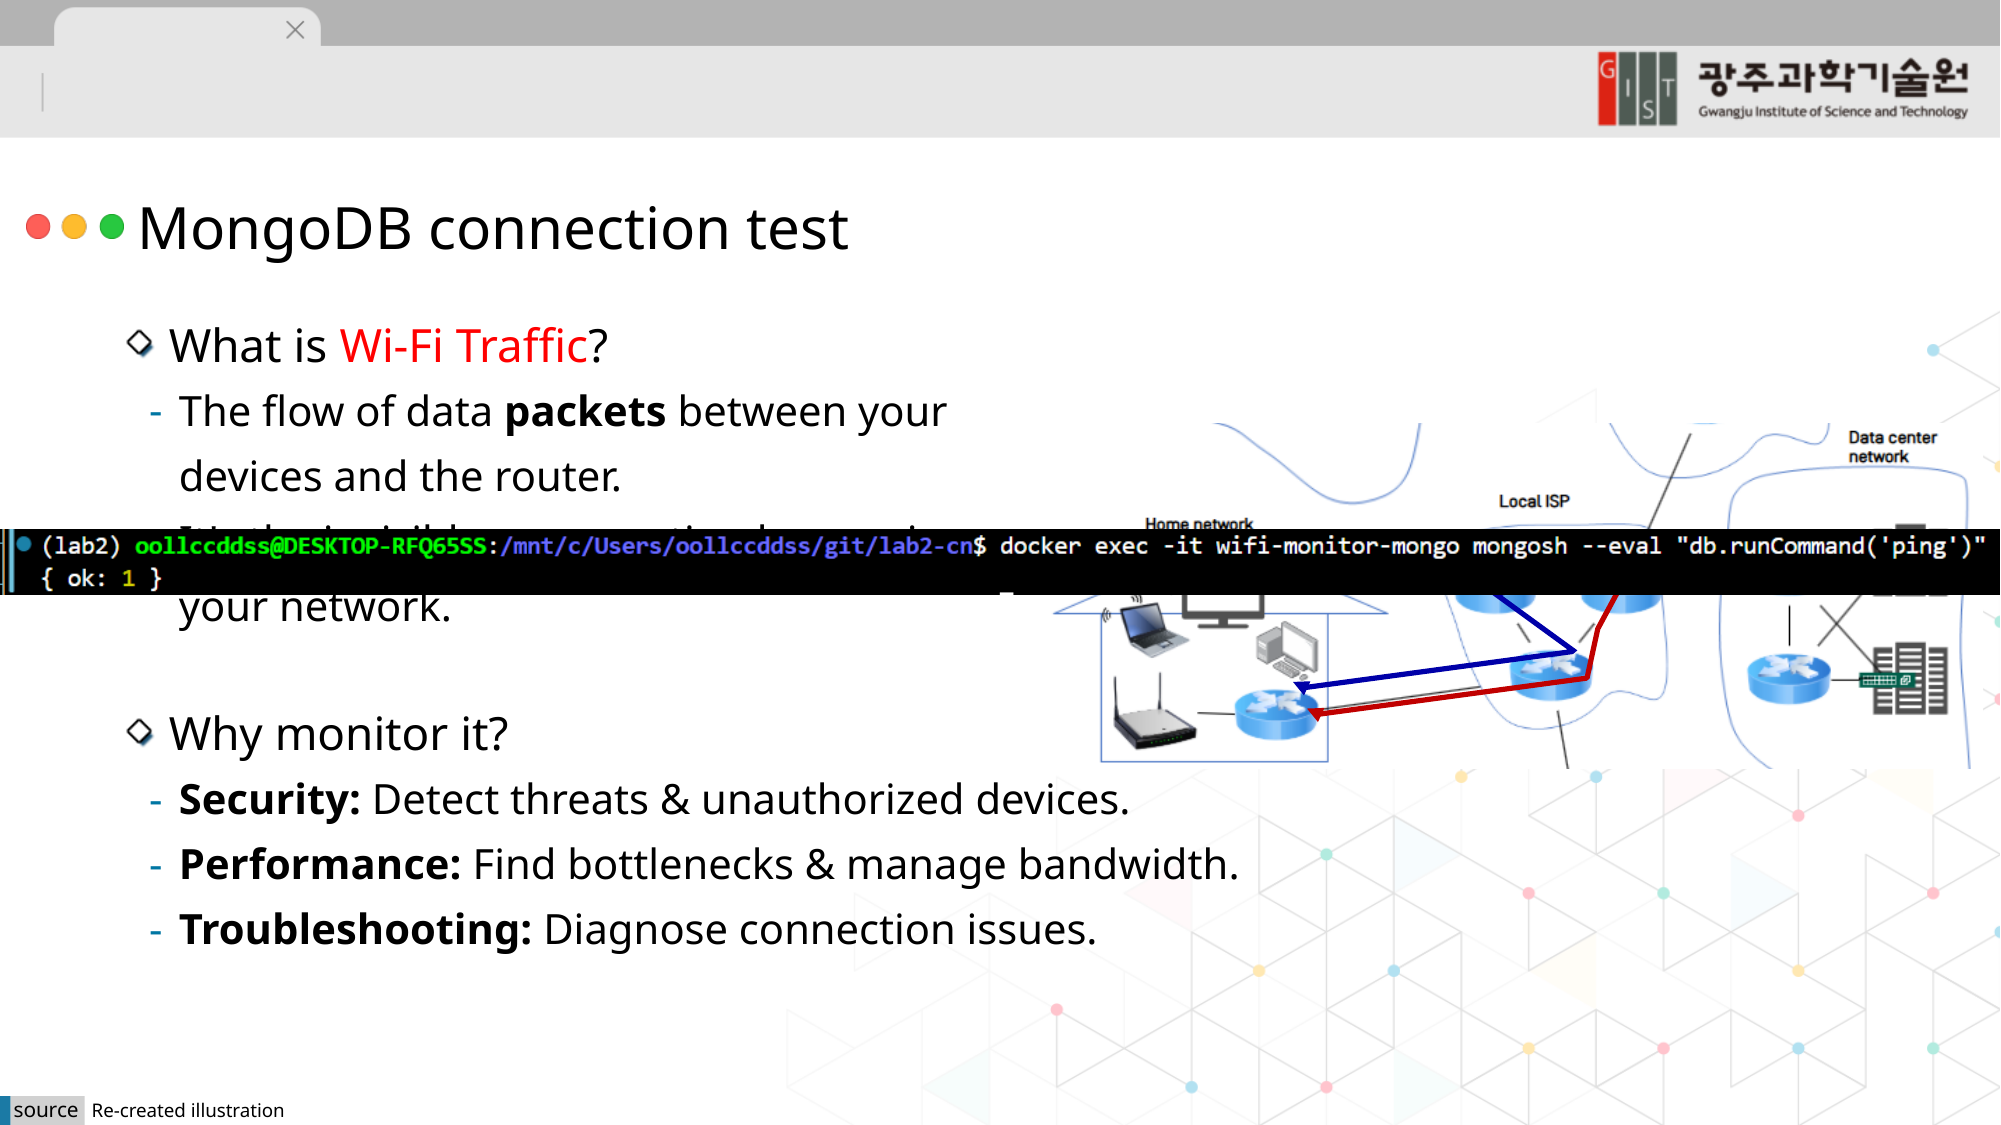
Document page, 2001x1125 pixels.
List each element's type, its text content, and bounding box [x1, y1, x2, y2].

picture [0, 0, 2000, 1125]
text_box Security: Detect threats & unauthorized devices. Performance: Find bottlenecks & manage bandwidth. Troubleshooting: Diagnose connection issues. [134, 750, 1259, 961]
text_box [26, 183, 862, 270]
text_box Why monitor it? [109, 669, 1015, 768]
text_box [0, 1088, 1984, 1125]
text_box The flow of data packets between your devices and the router. It's the invisible conversation happening on your network. [134, 362, 1105, 529]
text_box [1015, 596, 1984, 769]
text_box What is Wi-Fi Traffic? [109, 281, 1285, 379]
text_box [1015, 423, 1984, 529]
text_box The flow of data packets between your devices and the router. It's the invisible conversation happening on your network. [134, 596, 1015, 637]
